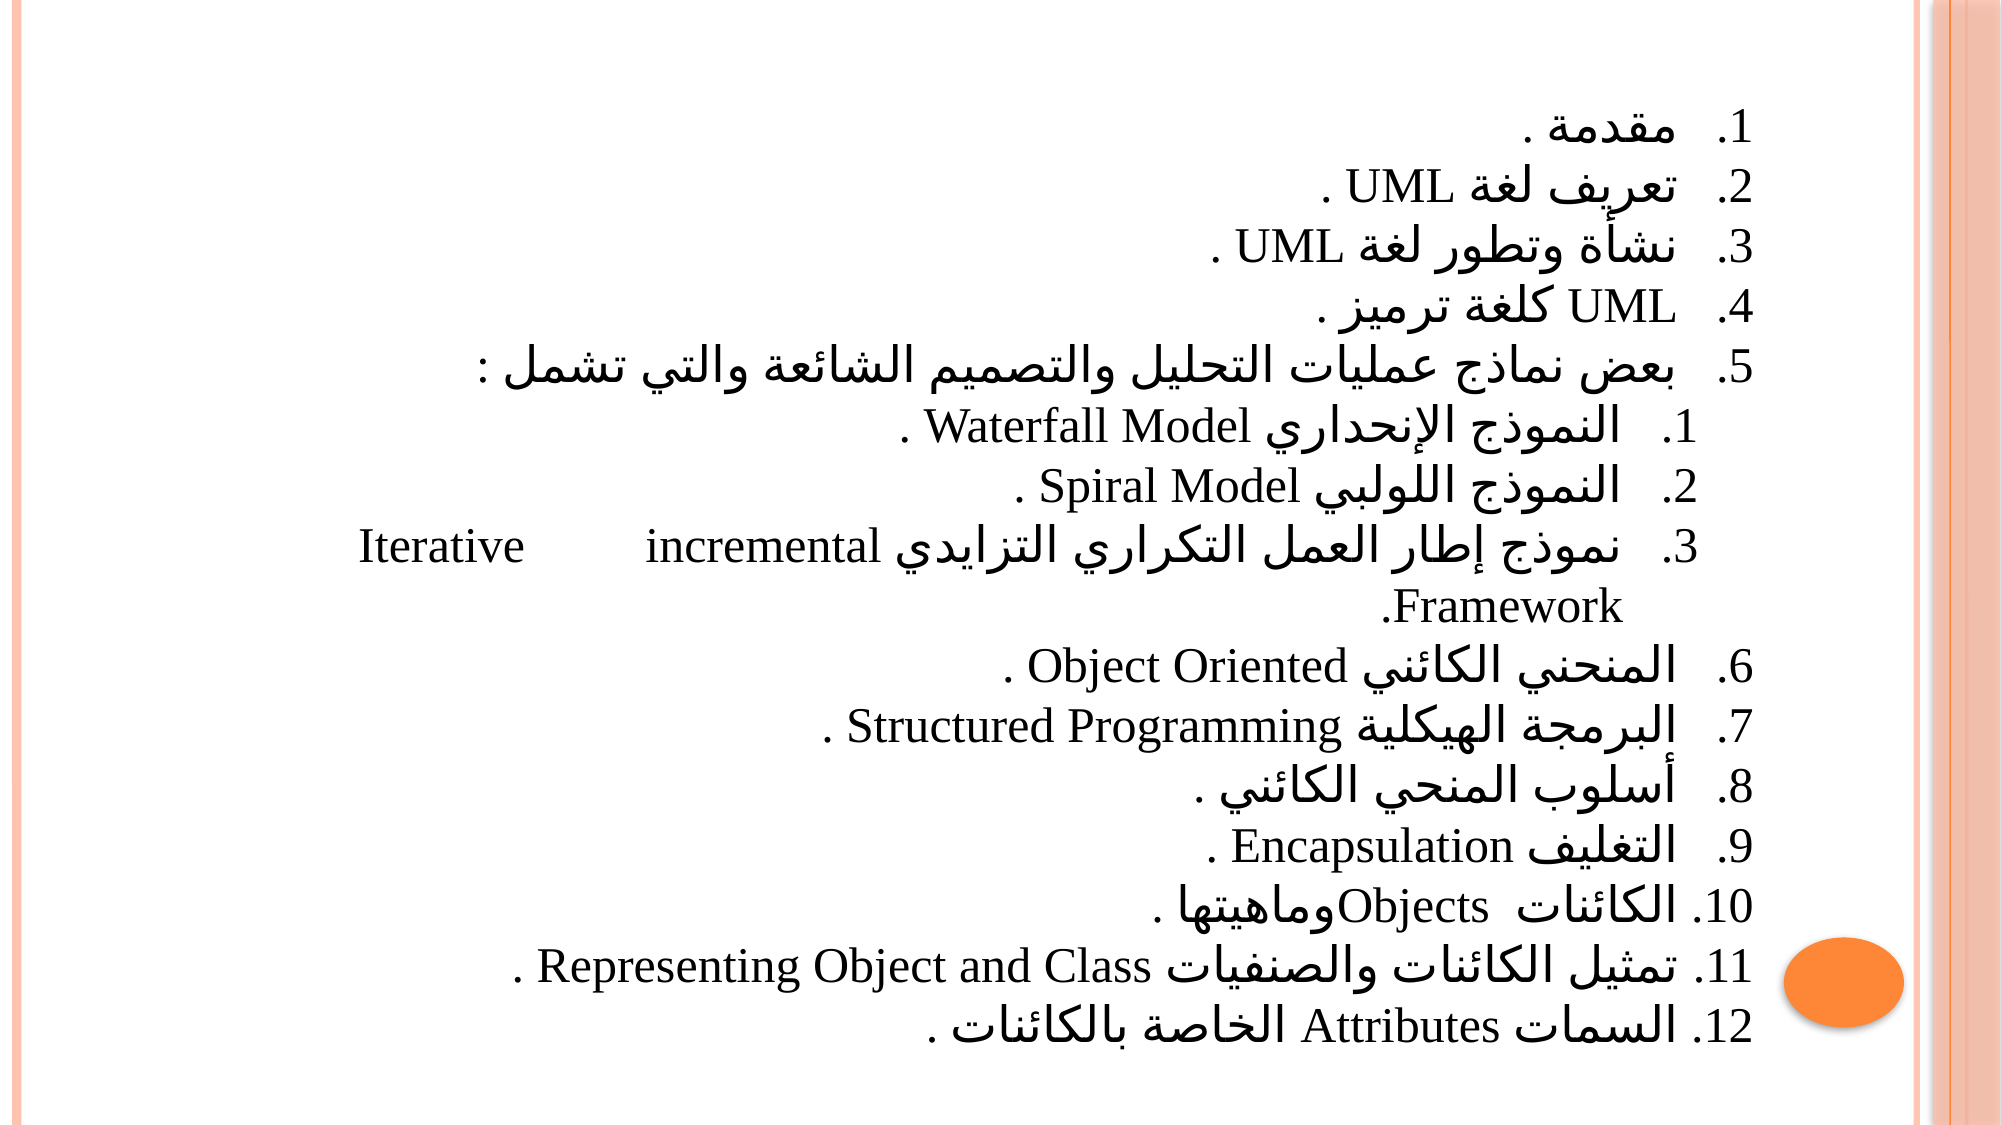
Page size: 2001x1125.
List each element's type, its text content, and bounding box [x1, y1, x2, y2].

text_box مقدمة . تعريف لغة UML . نشأة وتطور لغة UML . UML كلغة ترميز . بعض نماذج عمليات التحليل والتصميم الشائعة والتي تشمل : النموذج الإنحداري Waterfall Model . النموذج اللولبي Spiral Model . نموذج إطار العمل التكراري التزايدي Iterative incremental Framework. المنحني الكائني Object Oriented . البرمجة الهيكلية Structured Programming . أسلوب المنحي الكائني . التغليف Encapsulation . الكائنات Objectsوماهيتها . تمثيل الكائنات والصنفيات Representing Object and Class . السمات Attributes الخاصة بالكائنات . [250, 92, 1754, 1053]
